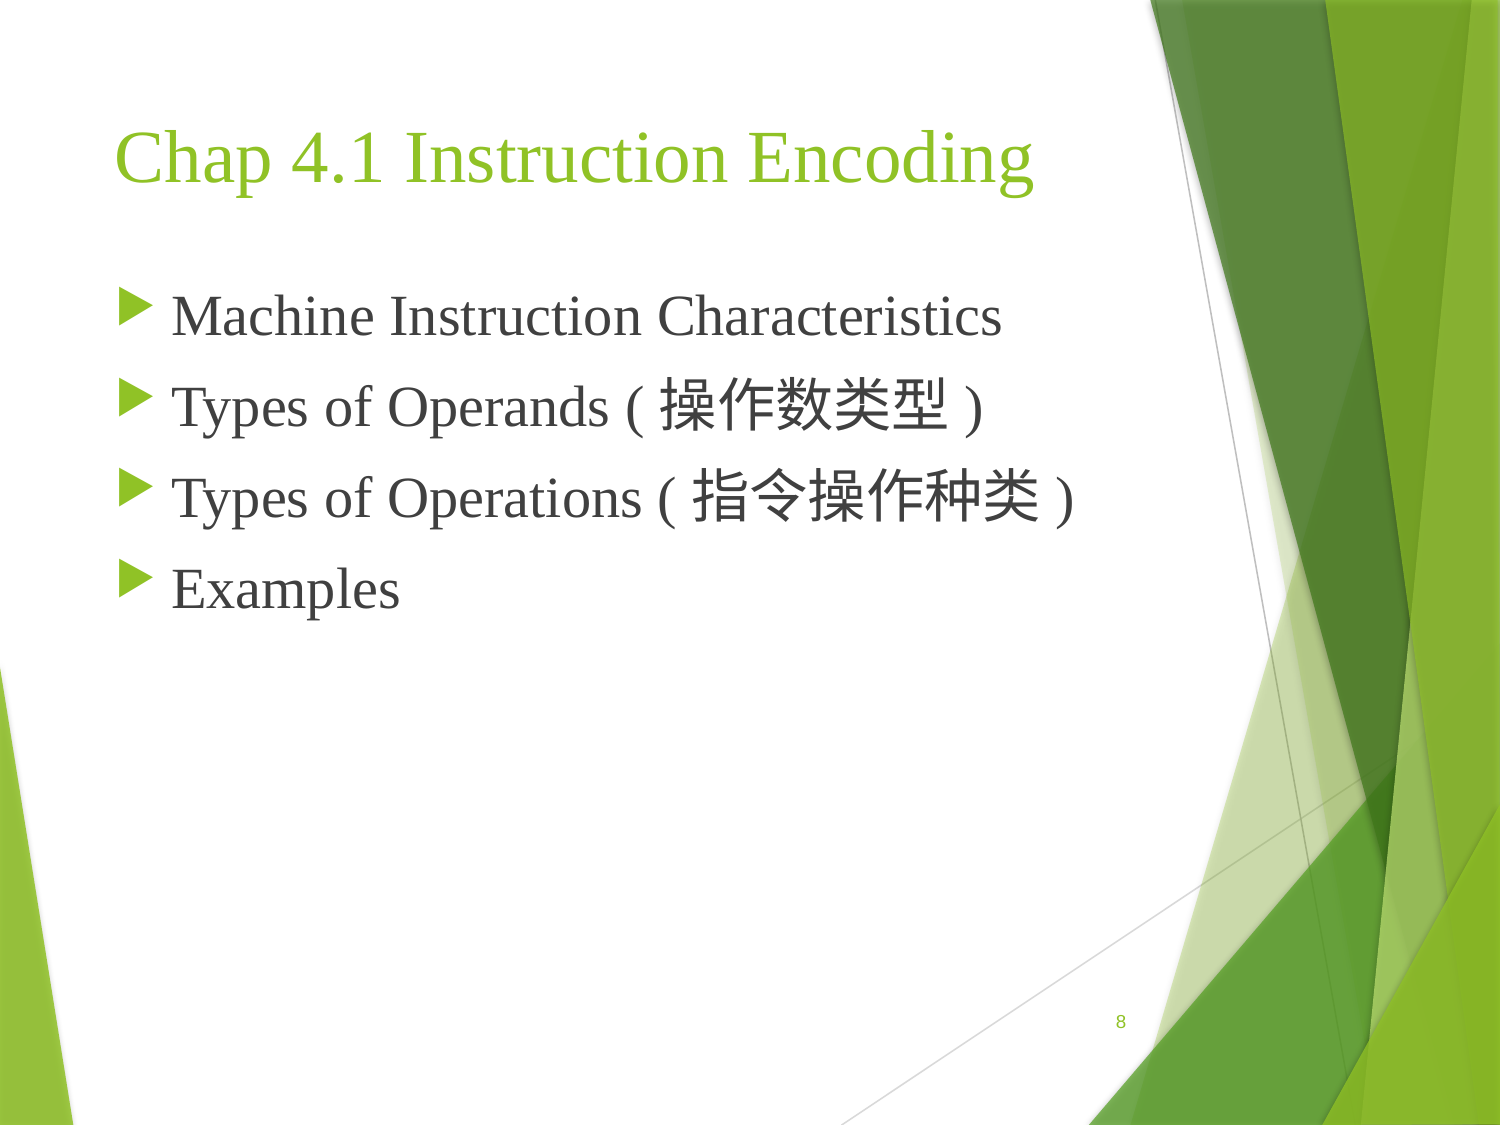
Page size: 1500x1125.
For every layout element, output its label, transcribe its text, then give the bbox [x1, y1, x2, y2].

title Chap 4.1 Instruction Encoding [99, 99, 1142, 224]
slide_number 8 [1057, 991, 1142, 1051]
list Machine Instruction Characteristics Types of Operands (操作数类型) Types of Operations (指令操作种类) Examples [99, 269, 1142, 907]
